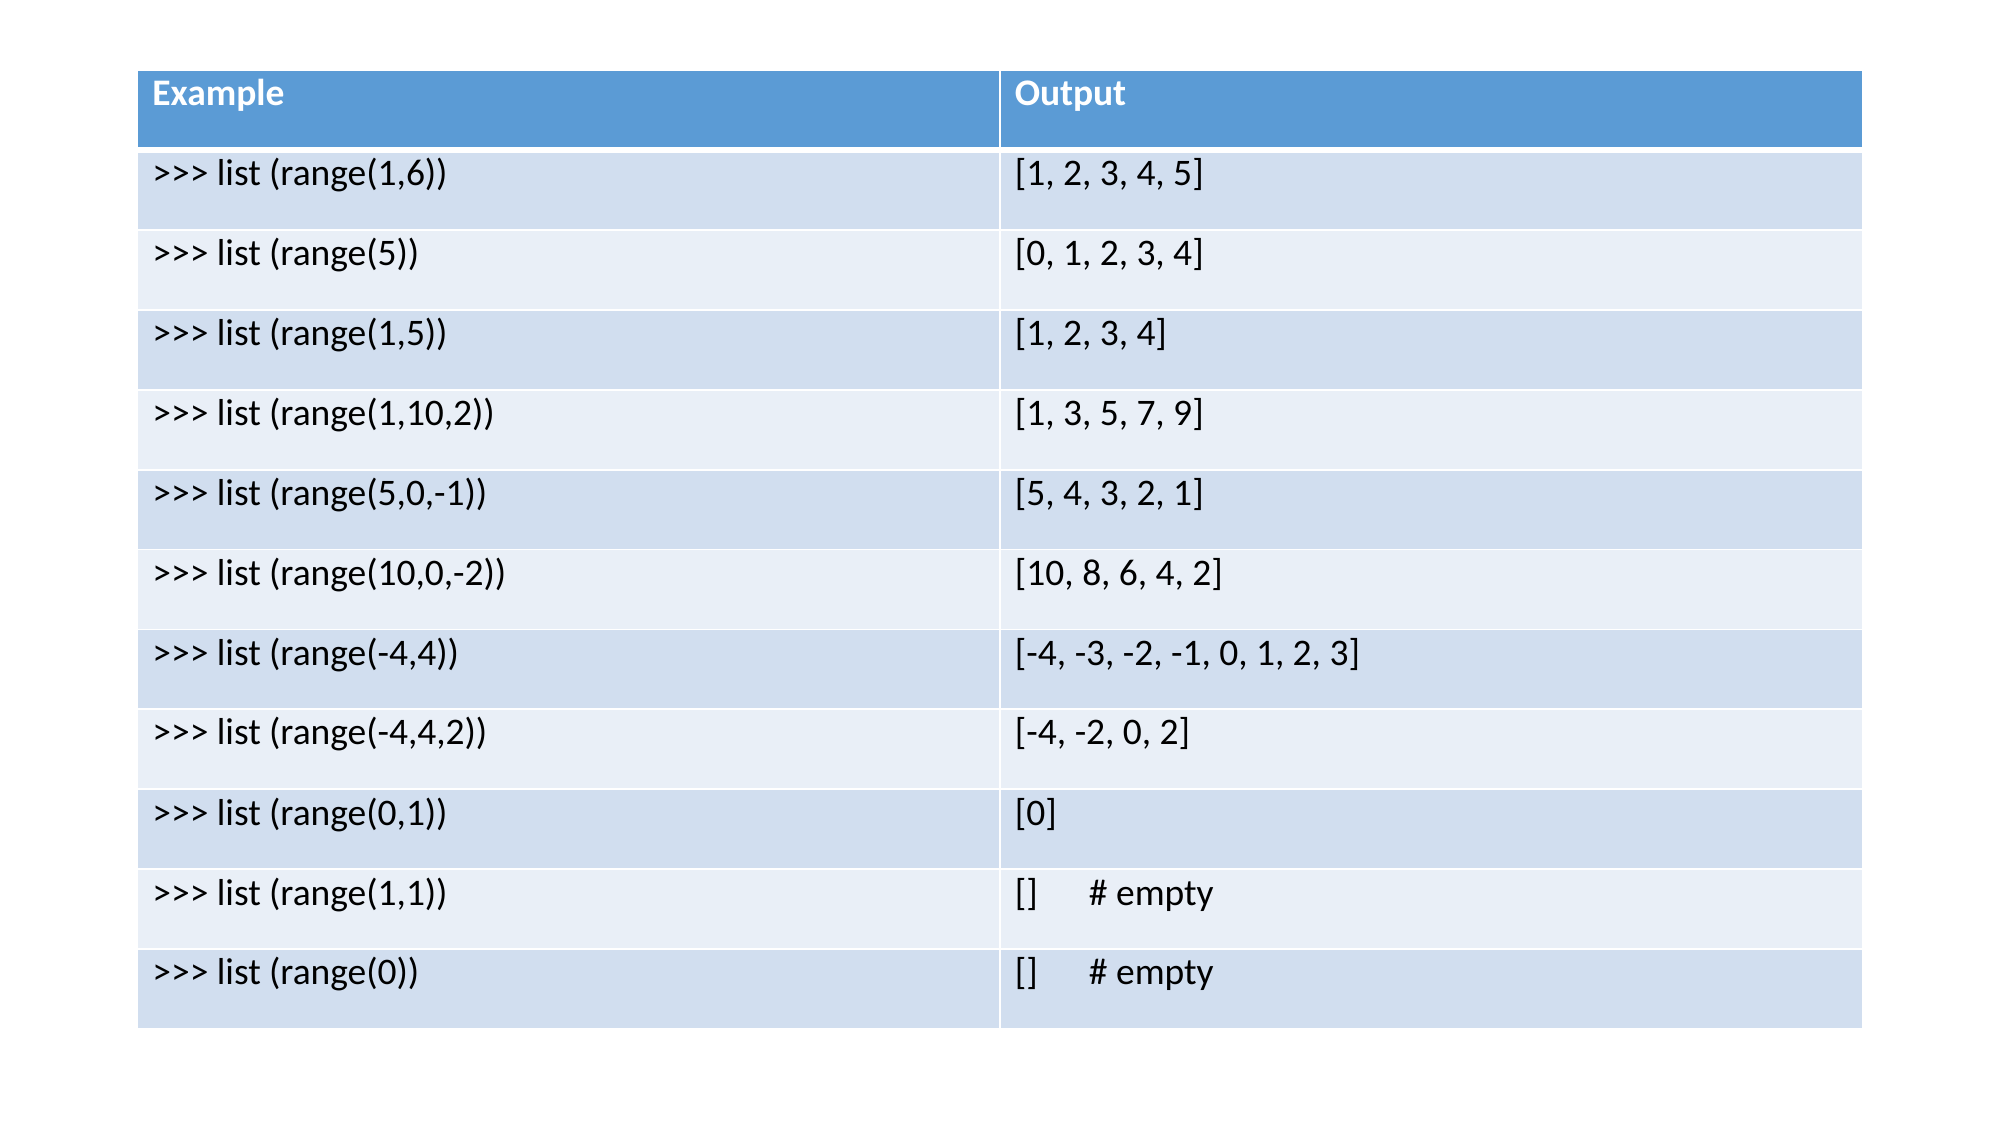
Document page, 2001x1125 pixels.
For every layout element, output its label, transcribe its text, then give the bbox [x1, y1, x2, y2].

table_cell >>> list (range(10,0,-2)) [138, 550, 999, 629]
table_cell [0, 1, 2, 3, 4] [1001, 231, 1862, 309]
table_header Example [138, 71, 999, 147]
table_cell [10, 8, 6, 4, 2] [1001, 550, 1862, 629]
table_cell >>> list (range(0,1)) [138, 790, 999, 868]
table_cell >>> list (range(-4,4)) [138, 630, 999, 708]
table_cell >>> list (range(0)) [138, 950, 999, 1028]
table_cell [-4, -2, 0, 2] [1001, 710, 1862, 788]
table_header Output [1001, 71, 1862, 147]
table_cell >>> list (range(5)) [138, 231, 999, 309]
table_cell >>> list (range(1,10,2)) [138, 391, 999, 469]
table_cell >>> list (range(1,5)) [138, 311, 999, 389]
table_cell [] # empty [1001, 870, 1862, 948]
table_cell [0] [1001, 790, 1862, 868]
table_cell [] # empty [1001, 950, 1862, 1028]
table_cell [1, 2, 3, 4] [1001, 311, 1862, 389]
table_cell >>> list (range(1,6)) [138, 153, 999, 229]
table_cell [-4, -3, -2, -1, 0, 1, 2, 3] [1001, 630, 1862, 708]
table_cell [5, 4, 3, 2, 1] [1001, 471, 1862, 549]
table_cell >>> list (range(-4,4,2)) [138, 710, 999, 788]
table_cell [1, 3, 5, 7, 9] [1001, 391, 1862, 469]
table_cell >>> list (range(5,0,-1)) [138, 471, 999, 549]
table_cell >>> list (range(1,1)) [138, 870, 999, 948]
table_cell [1, 2, 3, 4, 5] [1001, 153, 1862, 229]
